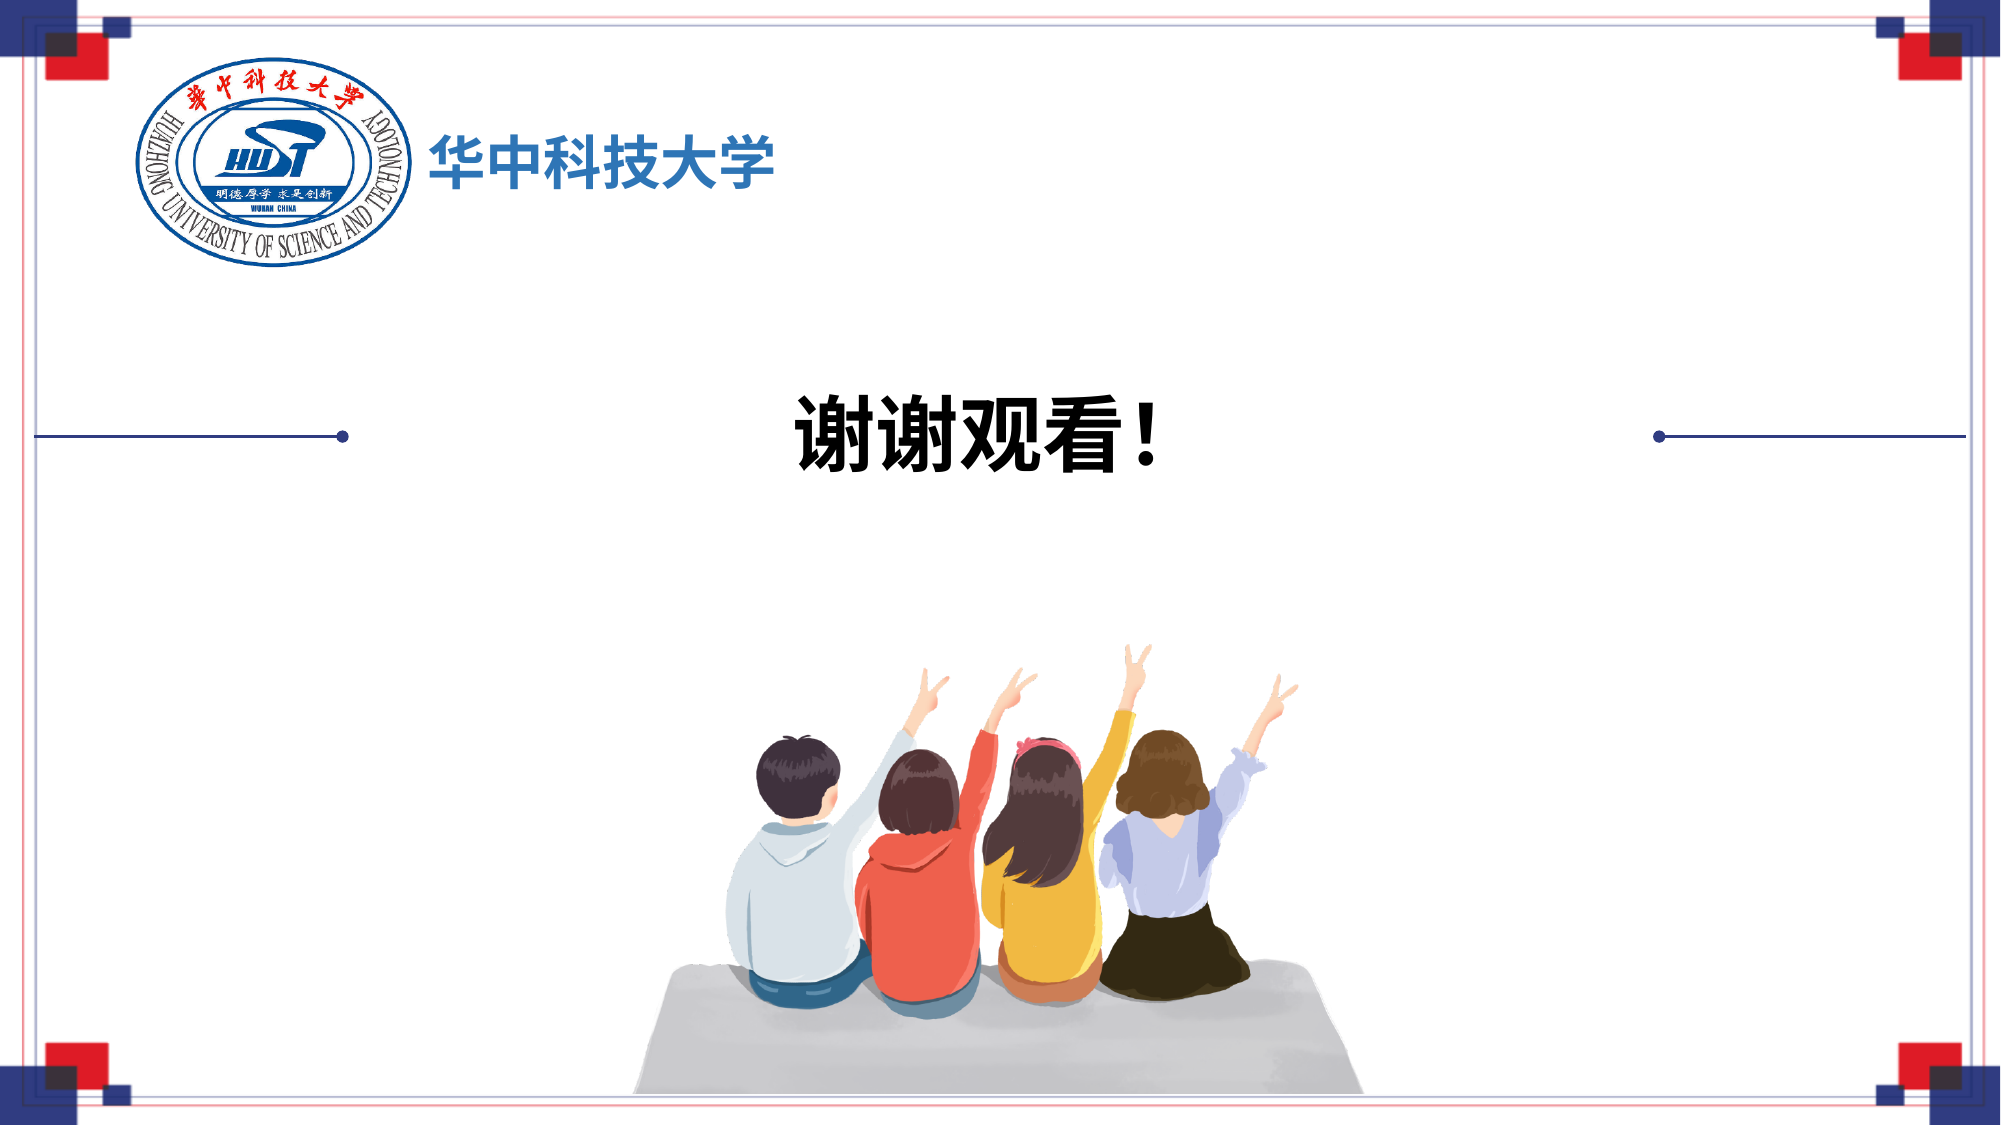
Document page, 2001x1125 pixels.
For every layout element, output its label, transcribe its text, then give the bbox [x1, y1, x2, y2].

text_box 谢谢观看！ [370, 375, 1631, 490]
text_box 华中科技大学 [413, 118, 822, 204]
picture [0, 0, 2001, 1125]
